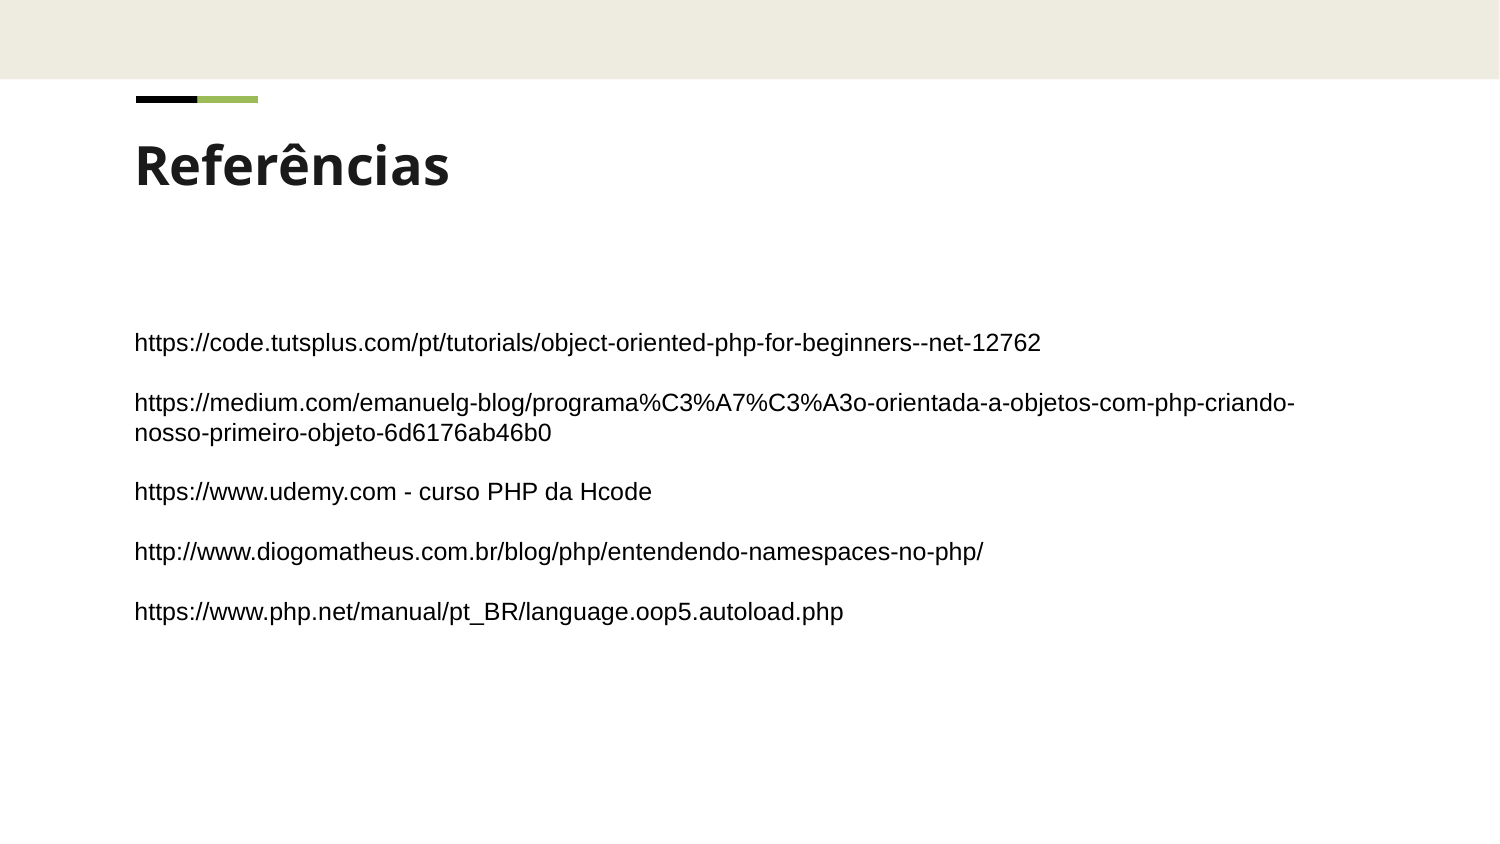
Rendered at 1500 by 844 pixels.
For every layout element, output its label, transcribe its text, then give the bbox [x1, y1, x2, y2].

text_box Referências https://code.tutsplus.com/pt/tutorials/object-oriented-php-for-beginners--net-12762 https://medium.com/emanuelg-blog/programa%C3%A7%C3%A3o-orientada-a-objetos-com-php-criando-nosso-primeiro-objeto-6d6176ab46b0 https://www.udemy.com - curso PHP da Hcode http://www.diogomatheus.com.br/blog/php/entendendo-namespaces-no-php/ https://www.php.net/manual/pt_BR/language.oop5.autoload.php [119, 116, 1381, 204]
text_box [119, 240, 1381, 779]
